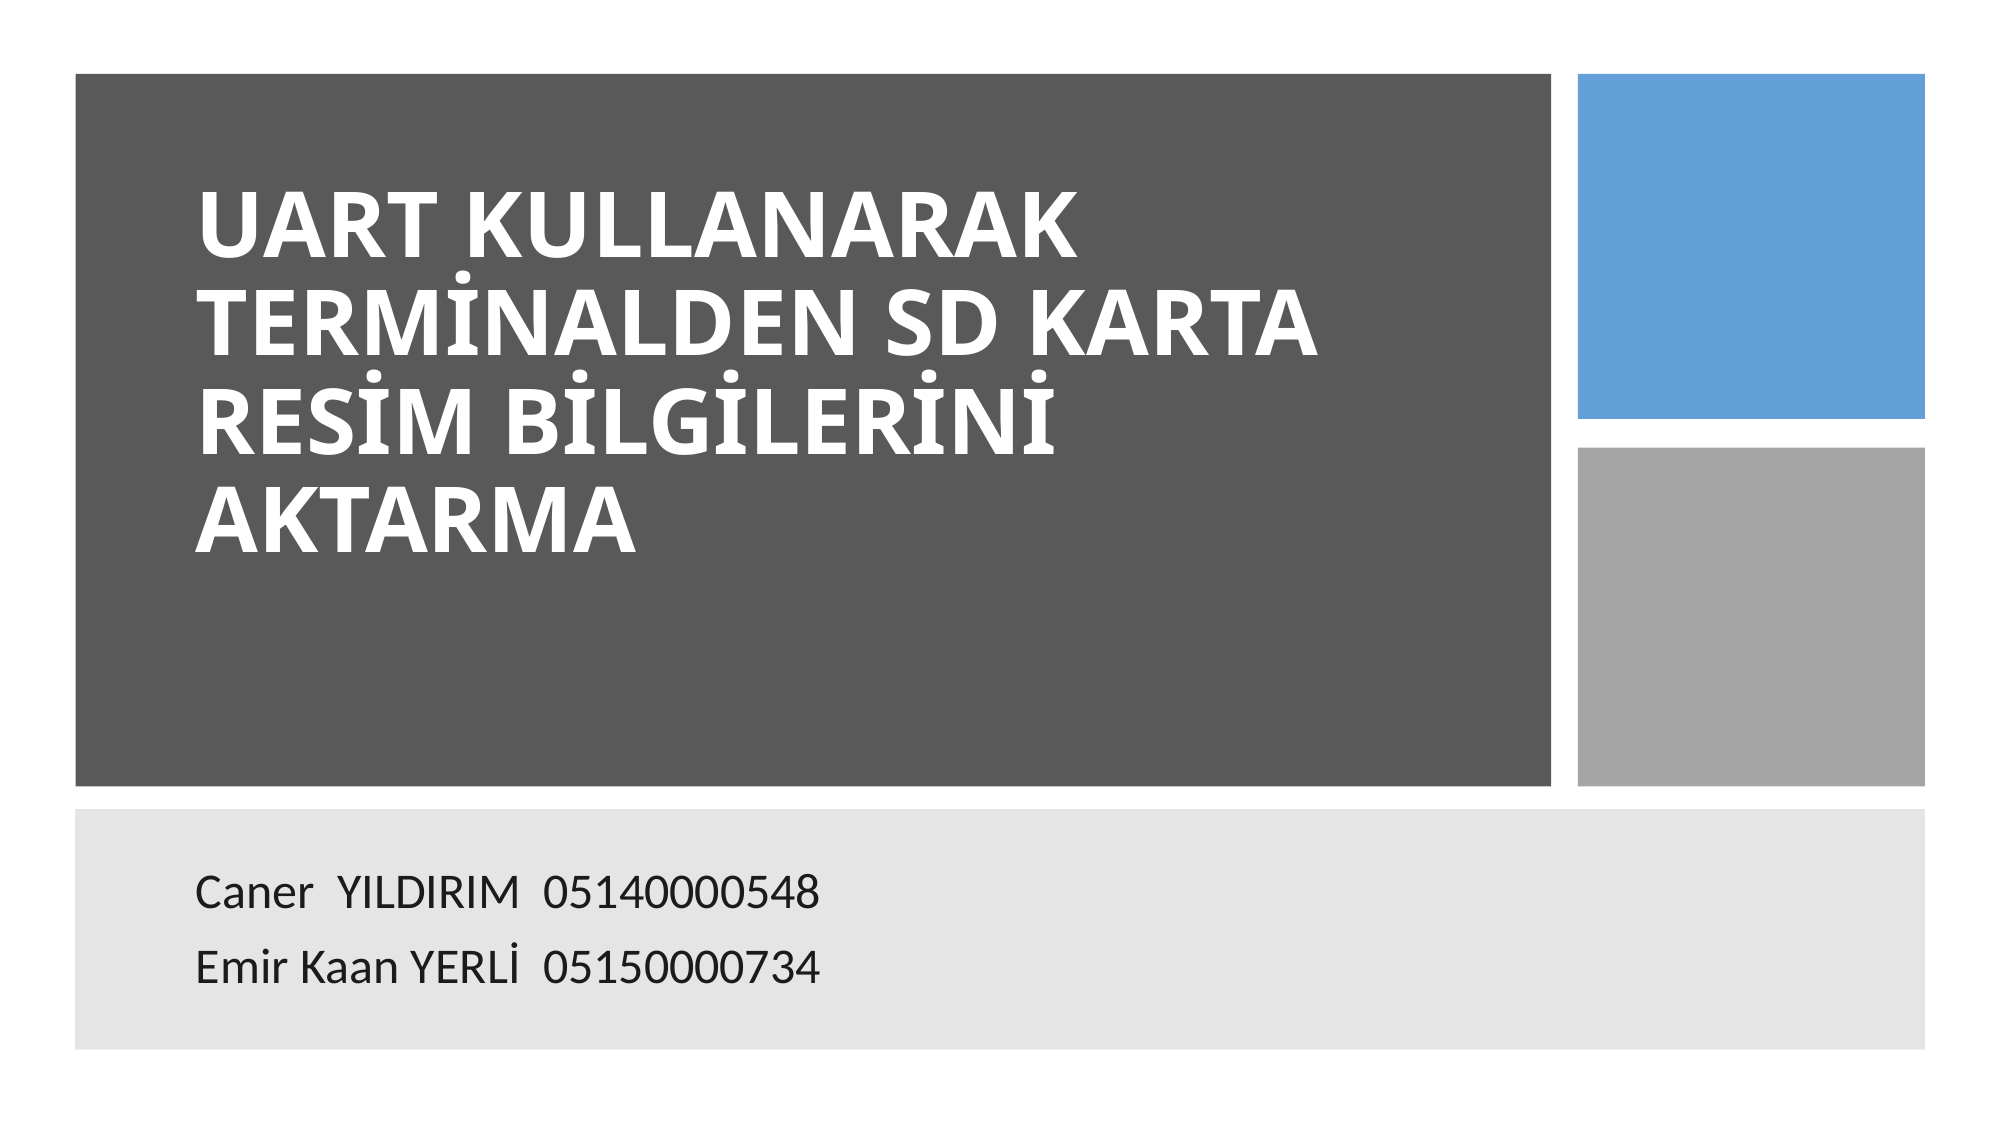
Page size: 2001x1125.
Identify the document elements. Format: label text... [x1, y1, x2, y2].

title UART KULLANARAK TERMİNALDEN SD KARTA RESİM BİLGİLERİNİ AKTARMA [180, 169, 1450, 691]
text_box [1577, 446, 1926, 787]
text_box [74, 808, 1926, 1051]
subtitle Caner YILDIRIM 05140000548 Emir Kaan YERLİ 05150000734 [180, 850, 1823, 1009]
text_box [1577, 73, 1926, 420]
text_box [75, 73, 1552, 787]
